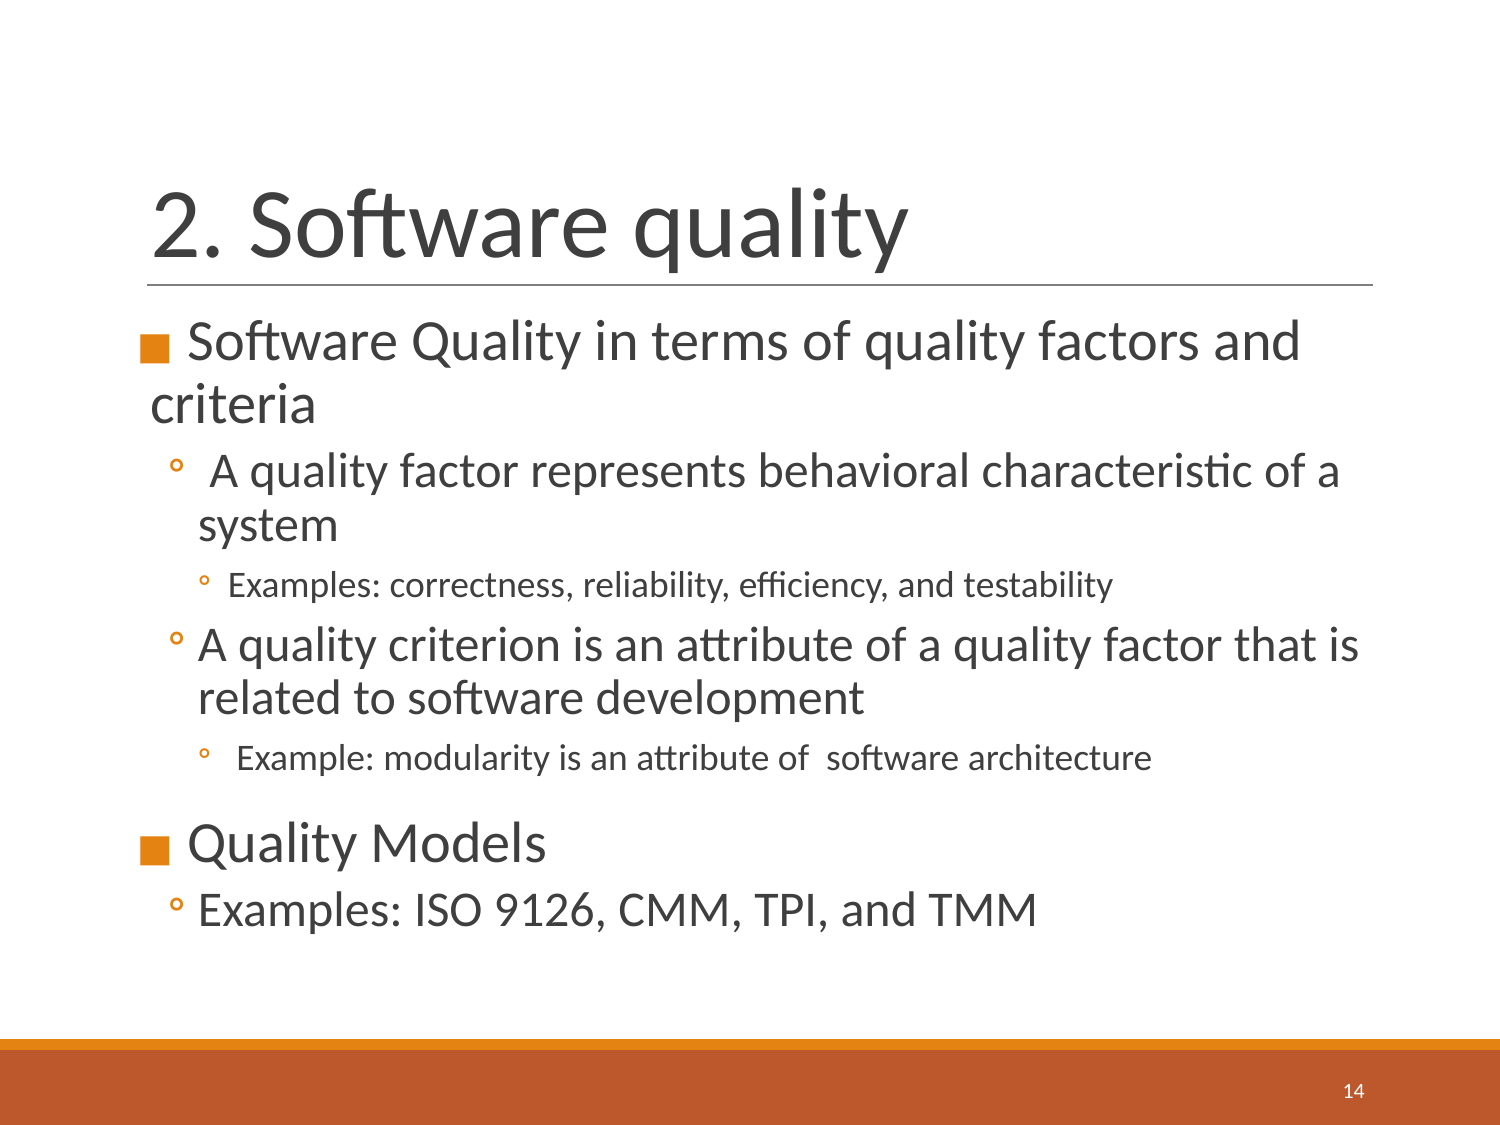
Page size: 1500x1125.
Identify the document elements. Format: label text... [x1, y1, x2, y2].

title 2. Software quality [135, 47, 1373, 285]
slide_number ‹#› [1218, 1059, 1380, 1120]
list Software Quality in terms of quality factors and criteria A quality factor represents behavioral characteristic of a system Examples: correctness, reliability, efficiency, and testability A quality criterion is an attribute of a quality factor that is related to software development Example: modularity is an attribute of software architecture Quality Models Examples: ISO 9126, CMM, TPI, and TMM [135, 302, 1373, 963]
